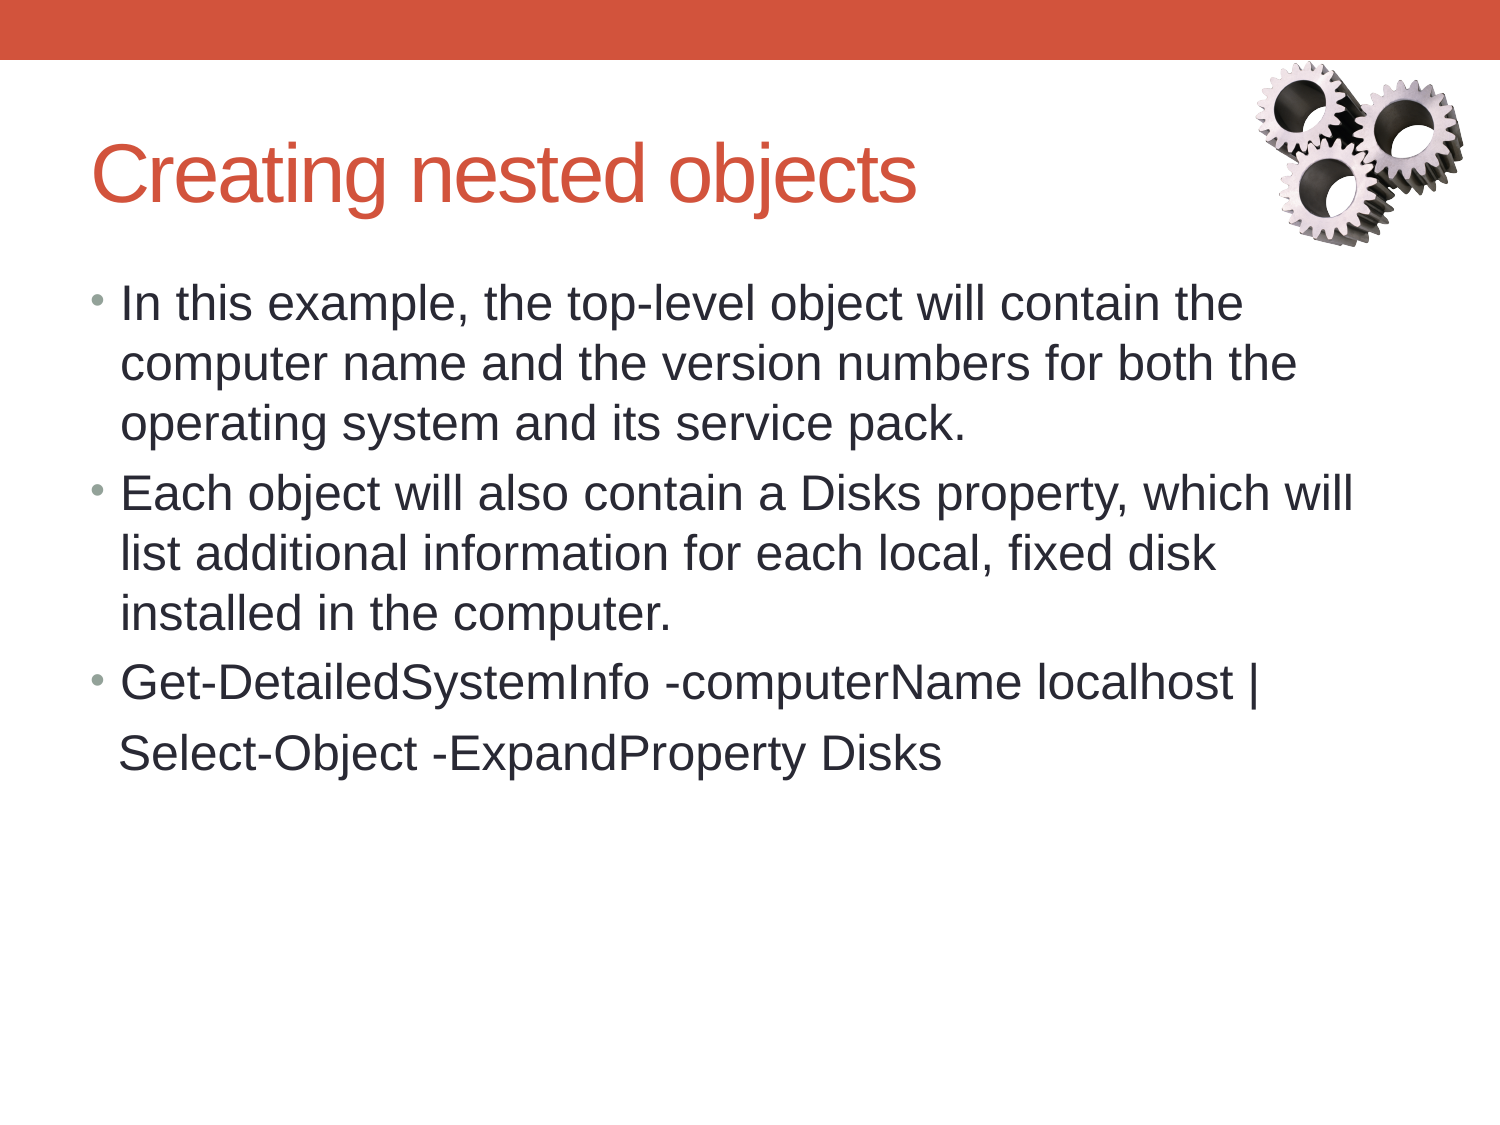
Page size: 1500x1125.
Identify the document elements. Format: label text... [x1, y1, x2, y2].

picture [1252, 58, 1467, 251]
title Creating nested objects [75, 87, 1249, 250]
list In this example, the top-level object will contain the computer name and the version numbers for both the operating system and its service pack. Each object will also contain a Disks property, which will list additional information for each local, fixed disk installed in the computer. Get-DetailedSystemInfo -computerName localhost | Select-Object -ExpandProperty Disks [75, 262, 1425, 1063]
